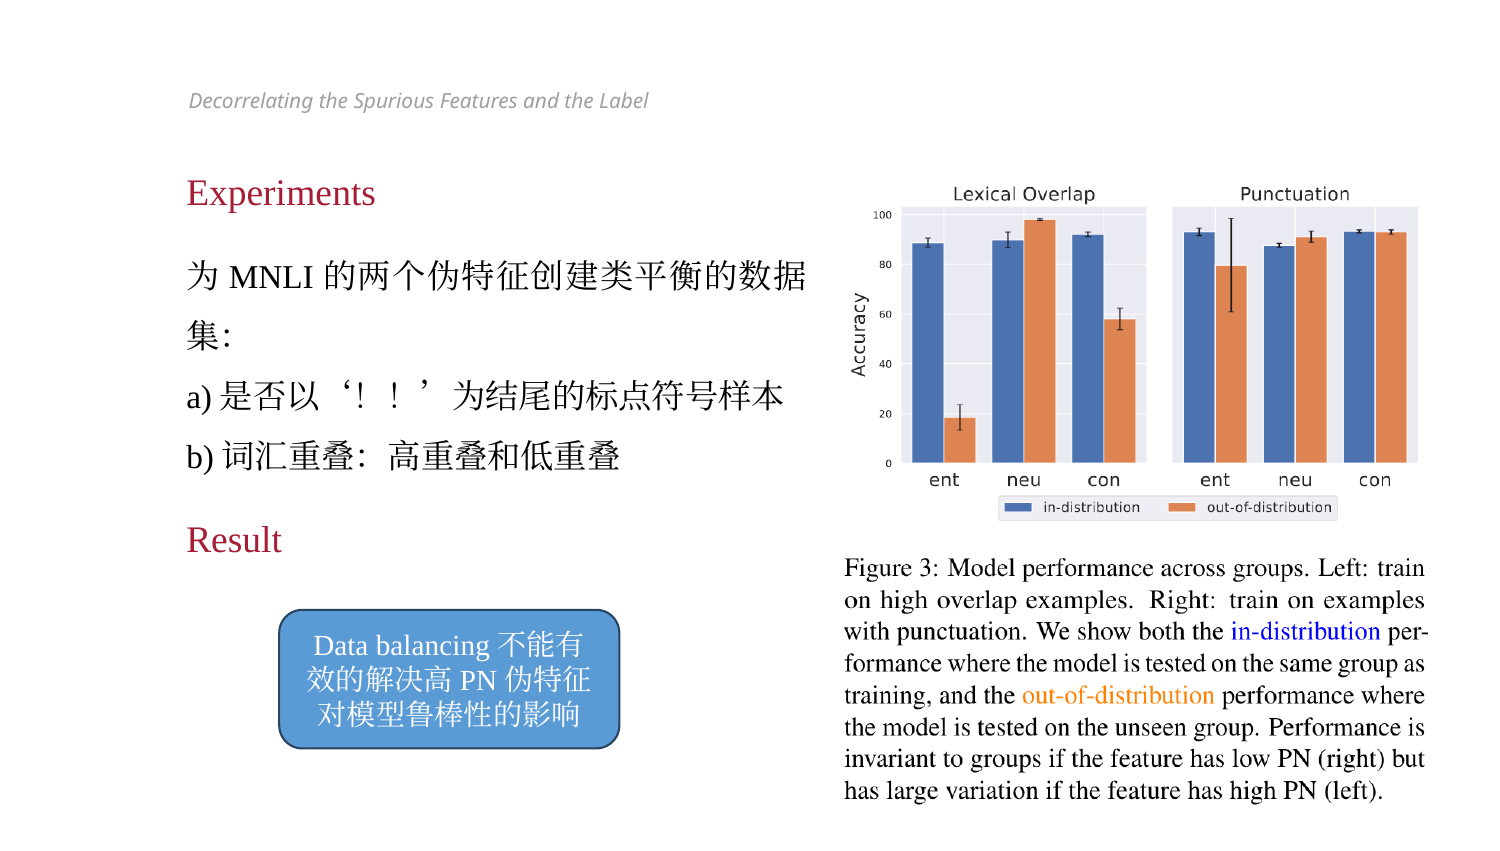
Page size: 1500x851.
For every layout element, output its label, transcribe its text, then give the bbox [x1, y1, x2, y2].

picture [825, 151, 1447, 819]
text_box Experiments [171, 151, 414, 221]
text_box Result [171, 498, 414, 568]
text_box 为MNLI的两个伪特征创建类平衡的数据集： a)是否以‘！！’为结尾的标点符号样本 b)词汇重叠：高重叠和低重叠 [171, 227, 822, 483]
text_box Data balancing不能有效的解决高PN伪特征对模型鲁棒性的影响 [278, 608, 621, 750]
text_box Decorrelating the Spurious Features and the Label [173, 84, 1105, 120]
